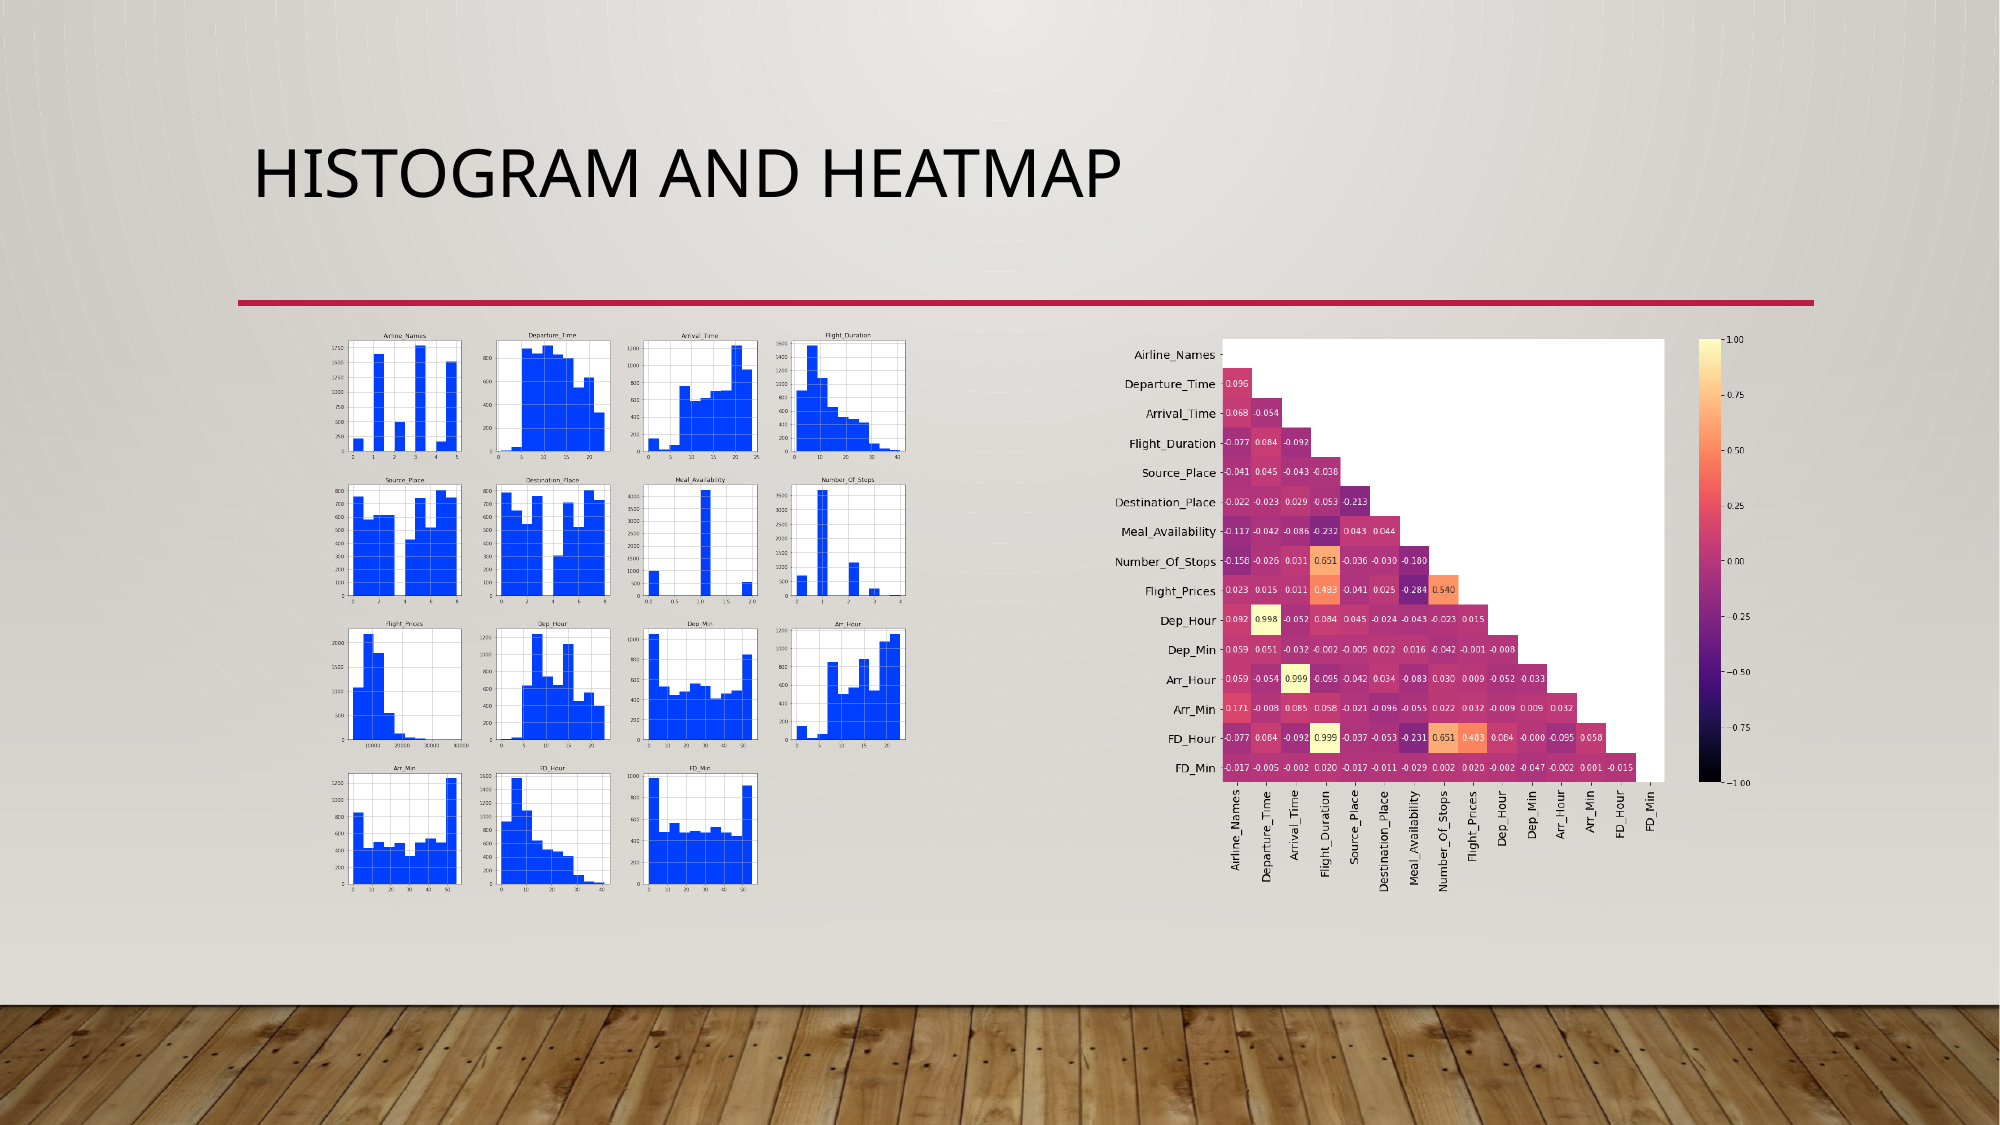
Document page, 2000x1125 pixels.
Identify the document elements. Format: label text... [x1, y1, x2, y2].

picture [0, 1005, 2000, 1125]
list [1108, 330, 1758, 896]
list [328, 329, 909, 896]
title HISTOGRAM AND HEATMAP [237, 132, 1813, 306]
